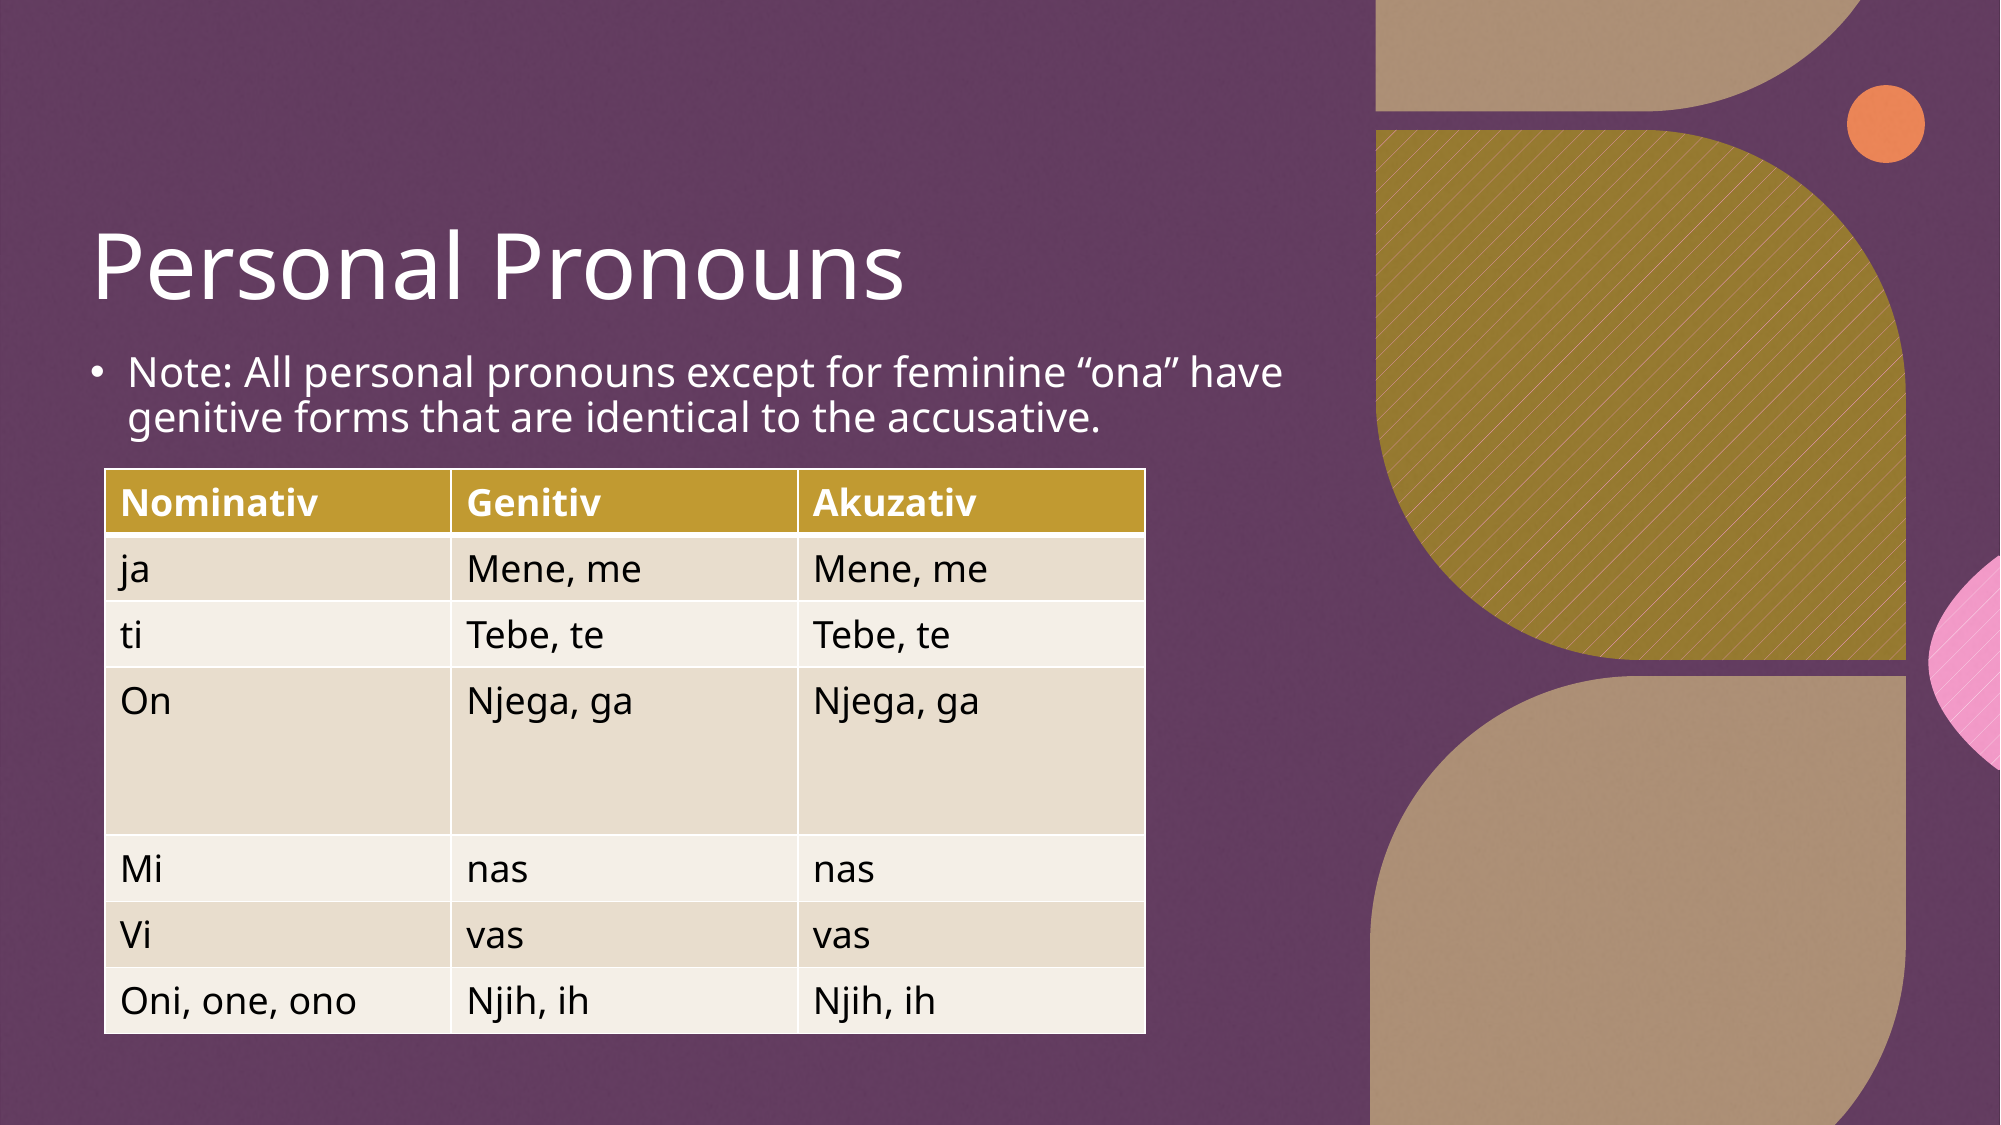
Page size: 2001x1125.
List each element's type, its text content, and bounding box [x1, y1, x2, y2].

list Note: All personal pronouns except for feminine “ona” have genitive forms that are identical to the accusative. [75, 343, 1336, 1014]
table_cell Vi [106, 902, 450, 967]
title Personal Pronouns [75, 109, 1336, 327]
table_cell nas [799, 836, 1144, 901]
table_cell Mi [106, 836, 450, 901]
table_cell nas [452, 836, 797, 901]
table_header Genitiv [452, 470, 797, 532]
table_cell Tebe, te [452, 602, 797, 666]
table_cell Njih, ih [452, 968, 797, 1033]
table_cell ja [106, 538, 450, 600]
table_cell vas [452, 902, 797, 967]
table_cell Njega, ga [452, 668, 797, 834]
table_cell On [106, 668, 450, 834]
table_cell vas [799, 902, 1144, 967]
table_cell Njega, ga [799, 668, 1144, 834]
table_cell Mene, me [799, 538, 1144, 600]
table_cell Oni, one, ono [106, 968, 450, 1033]
table_header Nominativ [106, 470, 450, 532]
table_cell Mene, me [452, 538, 797, 600]
table_cell ti [106, 602, 450, 666]
table_cell Njih, ih [799, 968, 1144, 1033]
table_header Akuzativ [799, 470, 1144, 532]
table_cell Tebe, te [799, 602, 1144, 666]
